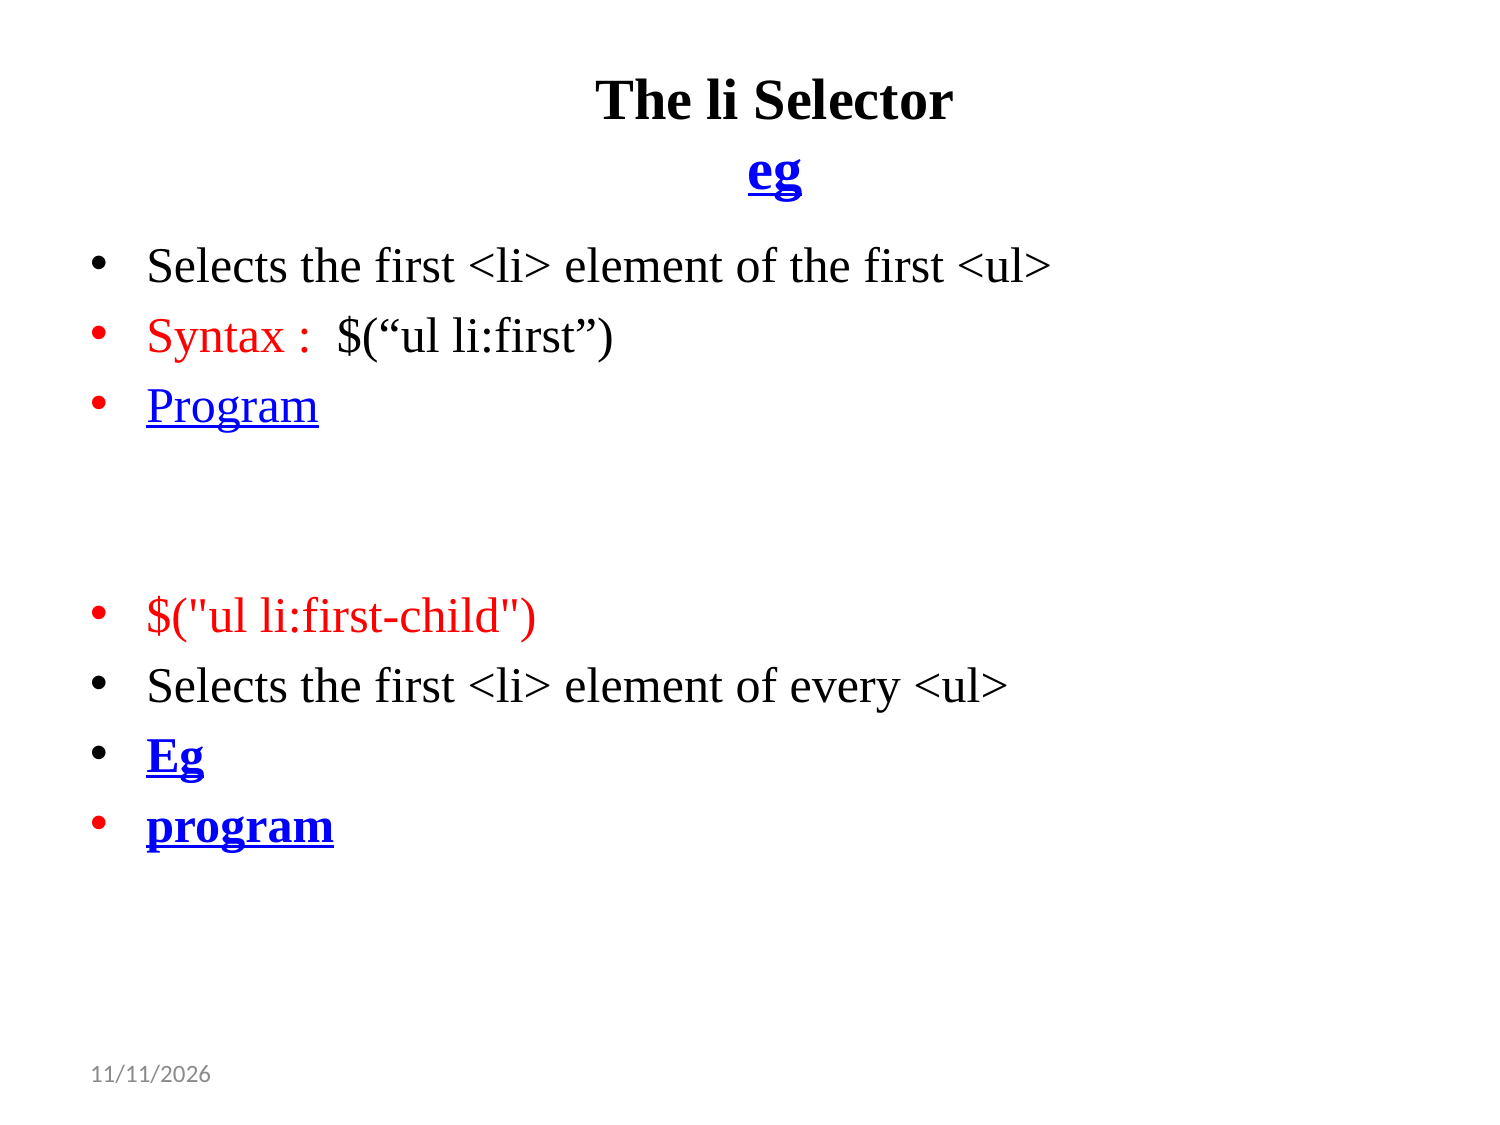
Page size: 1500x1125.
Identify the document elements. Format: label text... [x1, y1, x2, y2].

list Selects the first <li> element of the first <ul> Syntax : $(“ul li:first”) Program $("ul li:first-child") Selects the first <li> element of every <ul> Eg program [75, 224, 1425, 1005]
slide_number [75, 1042, 425, 1103]
title The li Selector eg [99, 24, 1450, 168]
